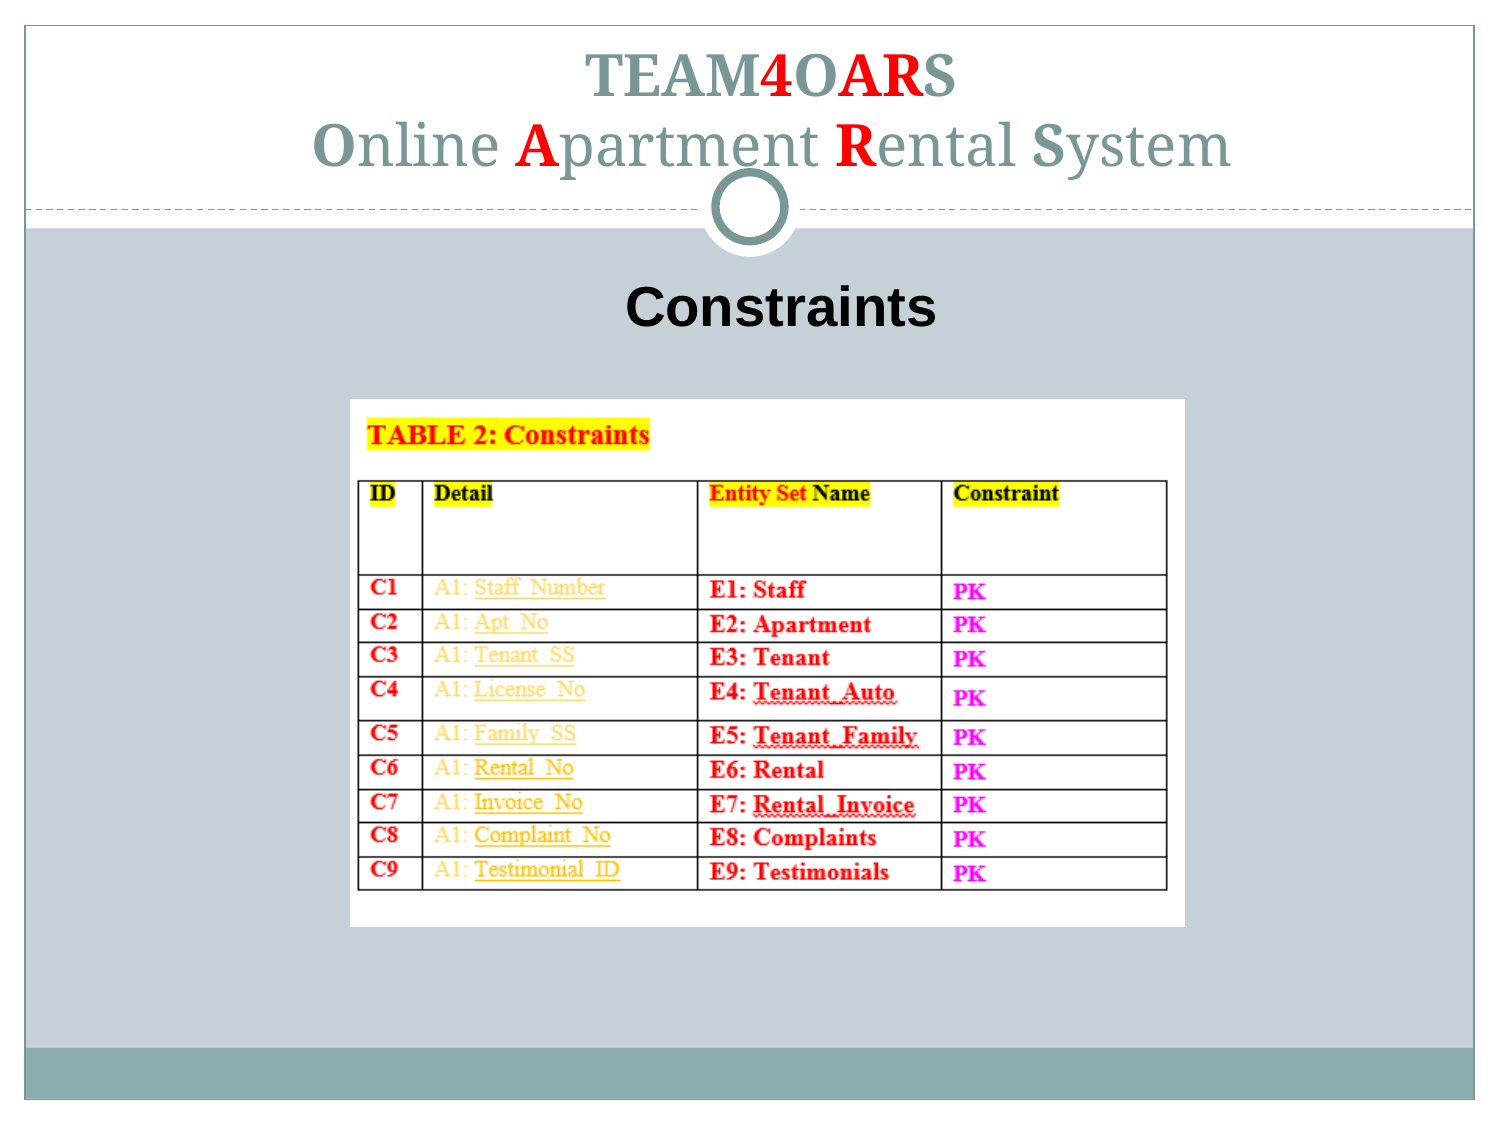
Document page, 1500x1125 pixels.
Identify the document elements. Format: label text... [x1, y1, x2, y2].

picture [349, 399, 1185, 927]
text_box Constraints [350, 262, 1213, 345]
title TEAM4OARS Online Apartment Rental System [71, 28, 1472, 186]
